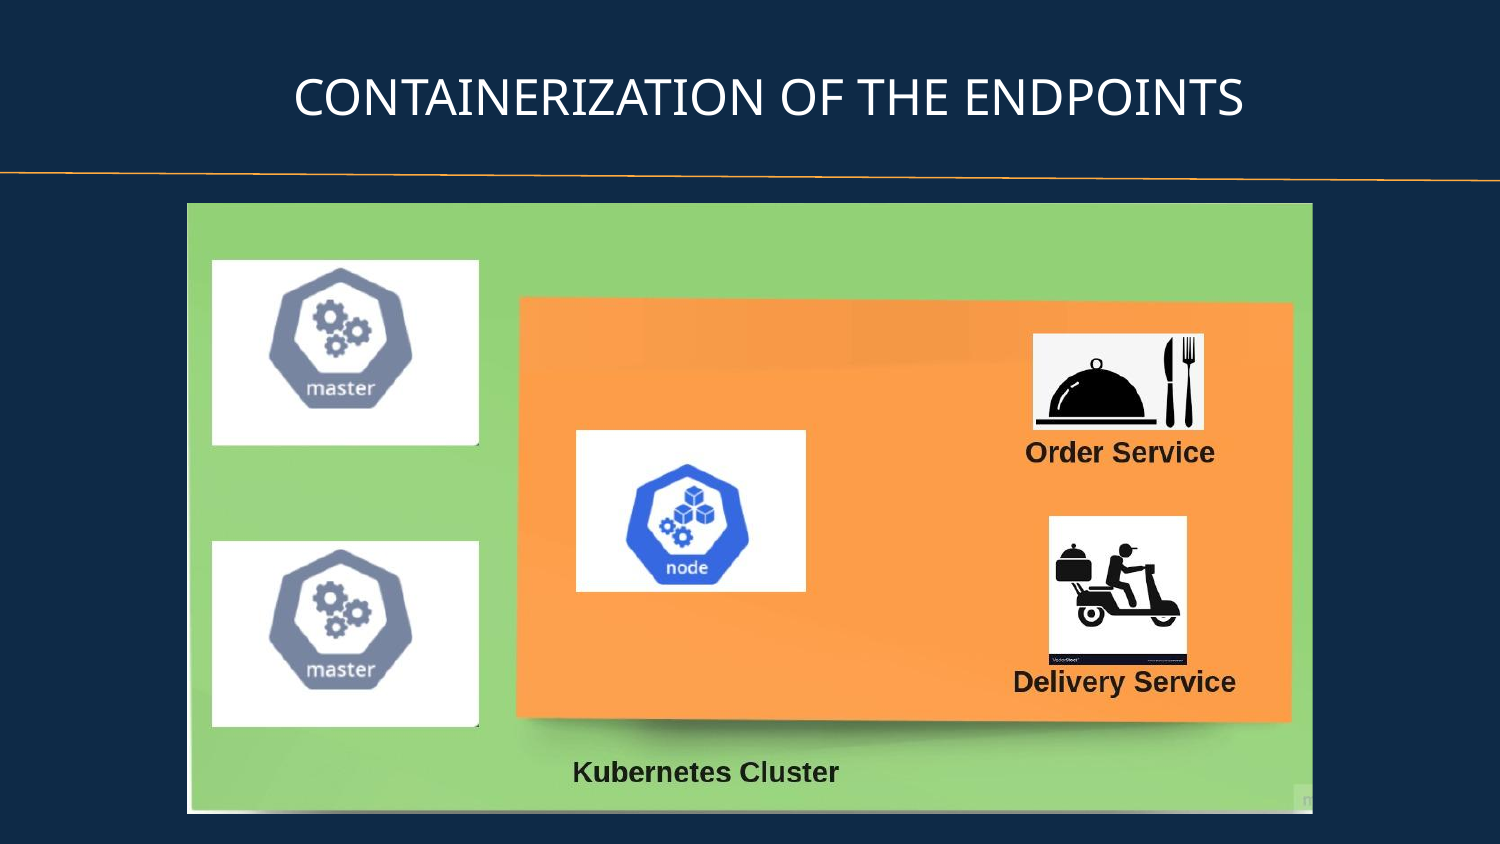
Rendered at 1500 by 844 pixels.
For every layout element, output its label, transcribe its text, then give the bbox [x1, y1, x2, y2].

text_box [0, 172, 1500, 181]
title CONTAINERIZATION OF THE ENDPOINTS [126, 50, 1412, 150]
picture [186, 203, 1314, 815]
